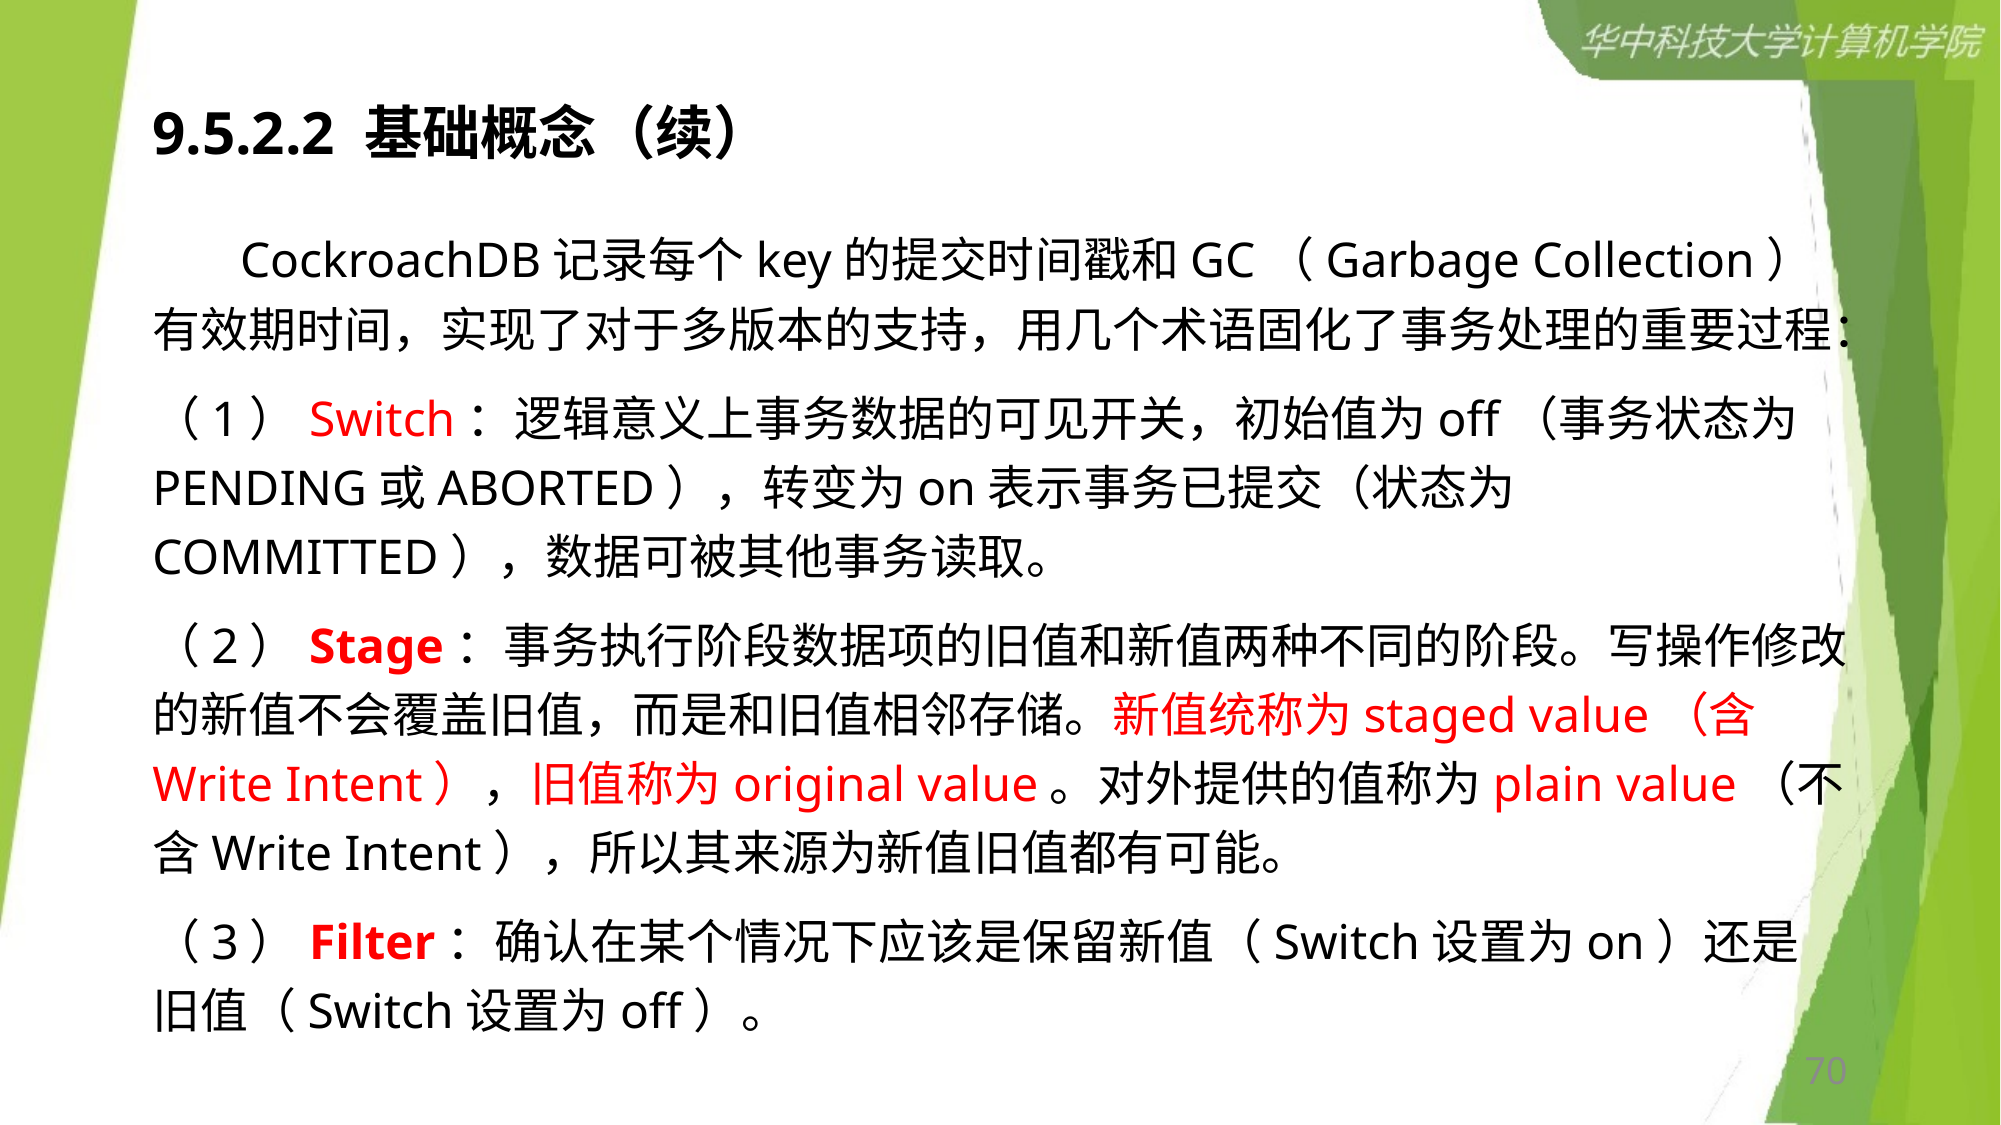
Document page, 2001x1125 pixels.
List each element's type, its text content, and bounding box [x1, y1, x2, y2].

title 9.5.2.2 基础概念（续） [137, 59, 1863, 210]
slide_number 70 [1412, 1042, 1863, 1103]
picture [0, 0, 2001, 1125]
list CockroachDB记录每个key的提交时间戳和GC（Garbage Collection）有效期时间，实现了对于多版本的支持，用几个术语固化了事务处理的重要过程： （1）Switch：逻辑意义上事务数据的可见开关，初始值为off（事务状态为PENDING或ABORTED），转变为on表示事务已提交（状态为COMMITTED），数据可被其他事务读取。 （2）Stage：事务执行阶段数据项的旧值和新值两种不同的阶段。写操作修改的新值不会覆盖旧值，而是和旧值相邻存储。新值统称为staged value（含Write Intent），旧值称为original value。对外提供的值称为plain value（不含Write Intent），所以其来源为新值旧值都有可能。 （3）Filter：确认在某个情况下应该是保留新值（Switch设置为on）还是旧值（Switch设置为off）。 [137, 210, 1863, 1064]
